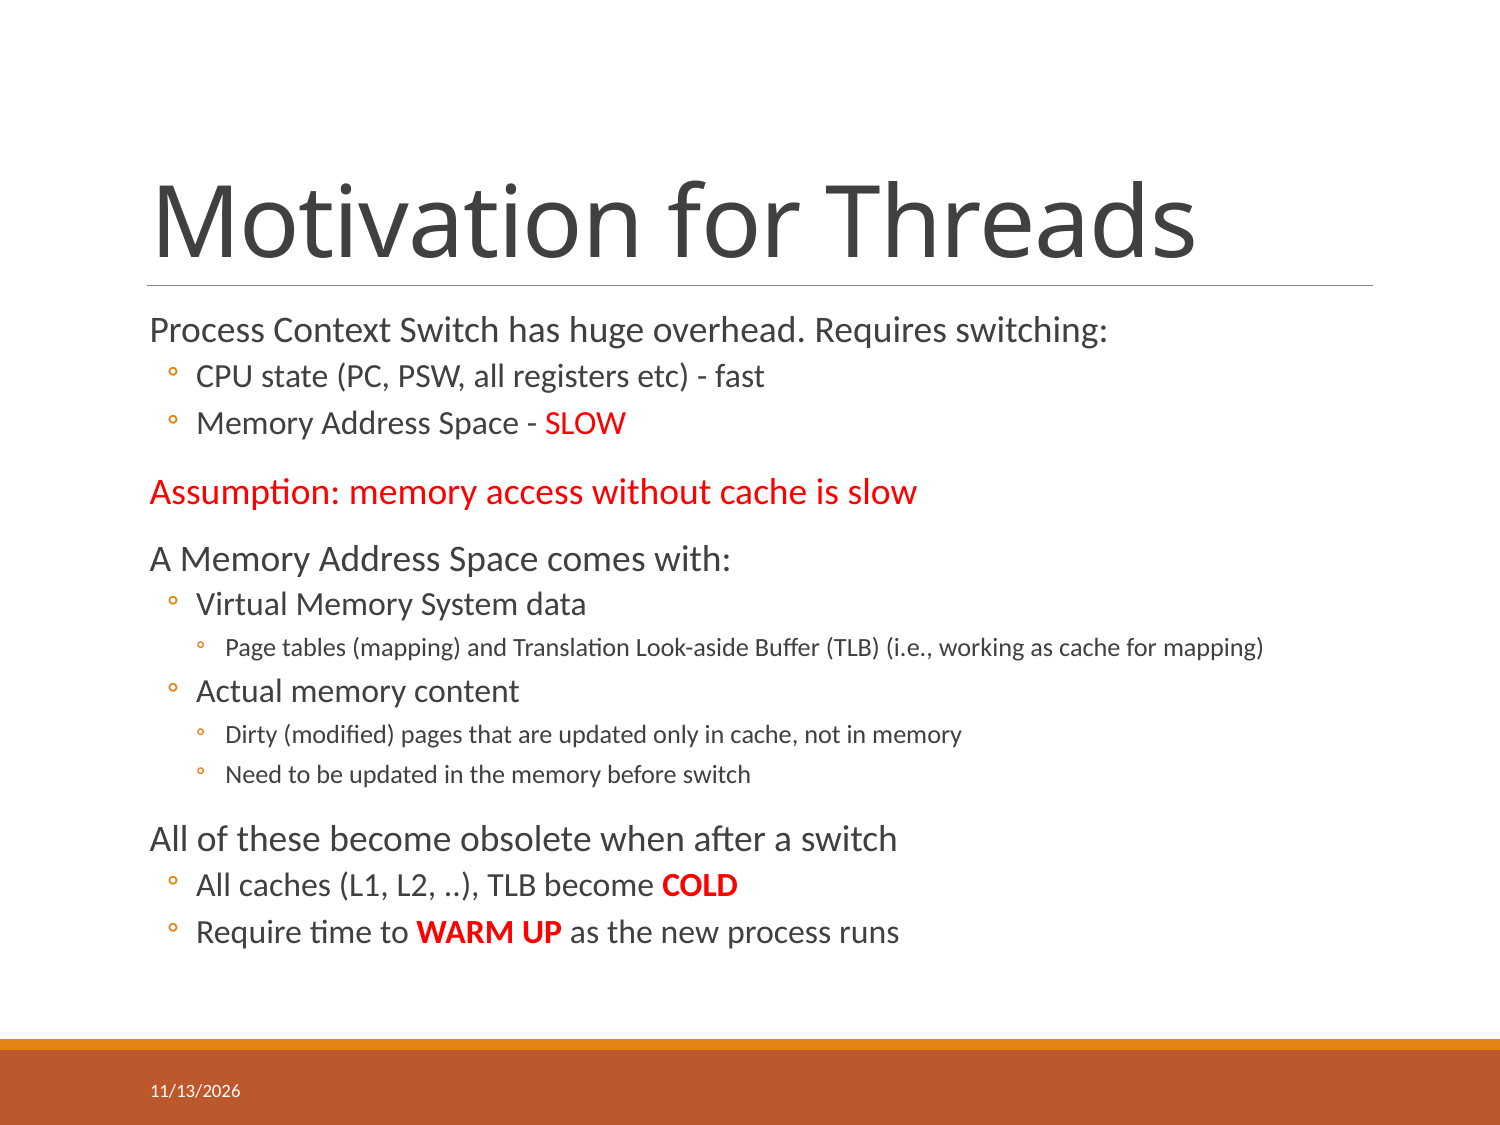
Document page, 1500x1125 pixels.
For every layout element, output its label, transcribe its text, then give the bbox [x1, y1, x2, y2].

title Motivation for Threads [135, 47, 1373, 285]
list Process Context Switch has huge overhead. Requires switching: CPU state (PC, PSW, all registers etc) - fast Memory Address Space - SLOW Assumption: memory access without cache is slow A Memory Address Space comes with: Virtual Memory System data Page tables (mapping) and Translation Look-aside Buffer (TLB) (i.e., working as cache for mapping) Actual memory content Dirty (modified) pages that are updated only in cache, not in memory Need to be updated in the memory before switch All of these become obsolete when after a switch All caches (L1, L2, ..), TLB become COLD Require time to WARM UP as the new process runs [135, 302, 1373, 963]
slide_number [135, 1059, 440, 1120]
